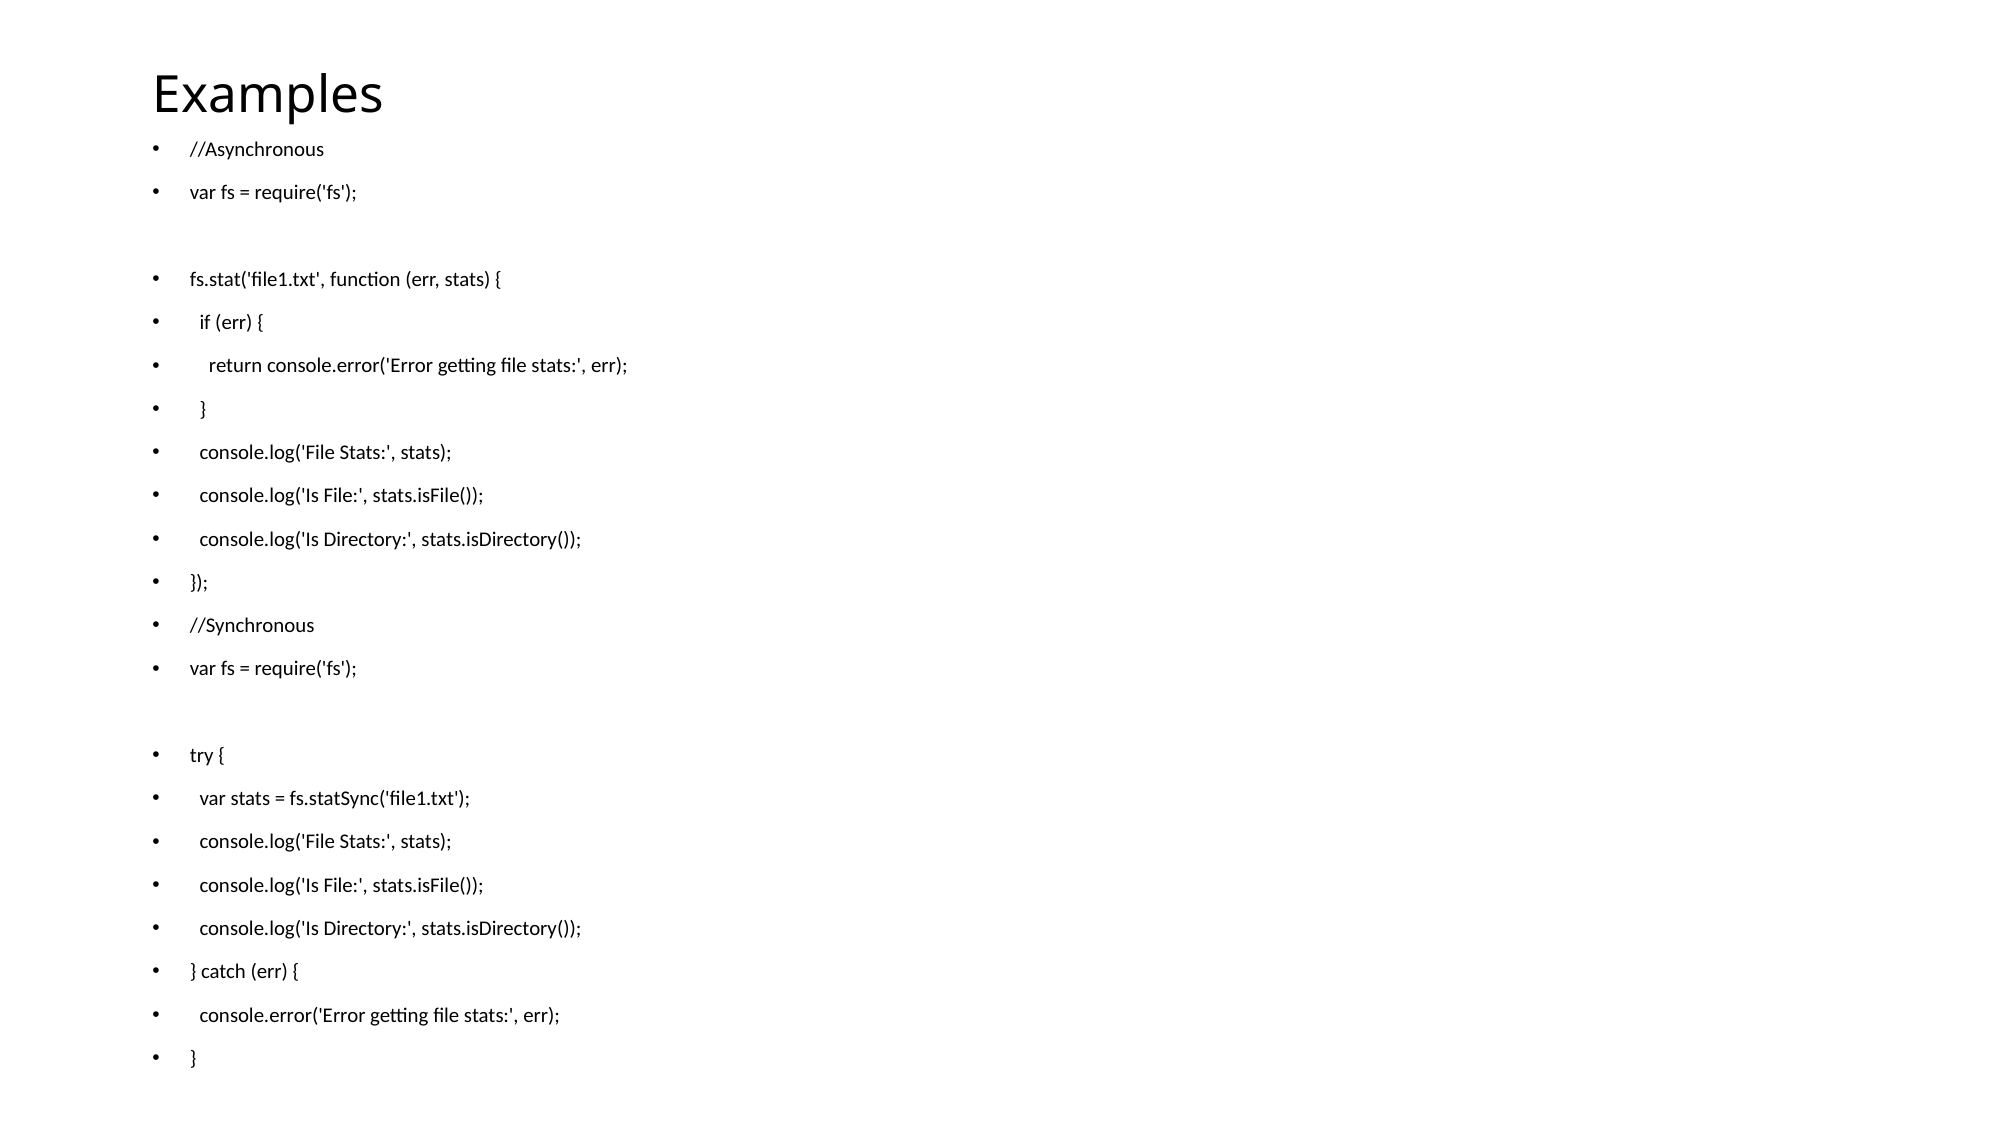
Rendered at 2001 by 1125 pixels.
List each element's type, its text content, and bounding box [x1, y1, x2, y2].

title Examples [137, 59, 1863, 130]
list //Asynchronous var fs = require('fs'); fs.stat('file1.txt', function (err, stats) { if (err) { return console.error('Error getting file stats:', err); } console.log('File Stats:', stats); console.log('Is File:', stats.isFile()); console.log('Is Directory:', stats.isDirectory()); }); //Synchronous var fs = require('fs'); try { var stats = fs.statSync('file1.txt'); console.log('File Stats:', stats); console.log('Is File:', stats.isFile()); console.log('Is Directory:', stats.isDirectory()); } catch (err) { console.error('Error getting file stats:', err); } [137, 130, 1863, 1014]
